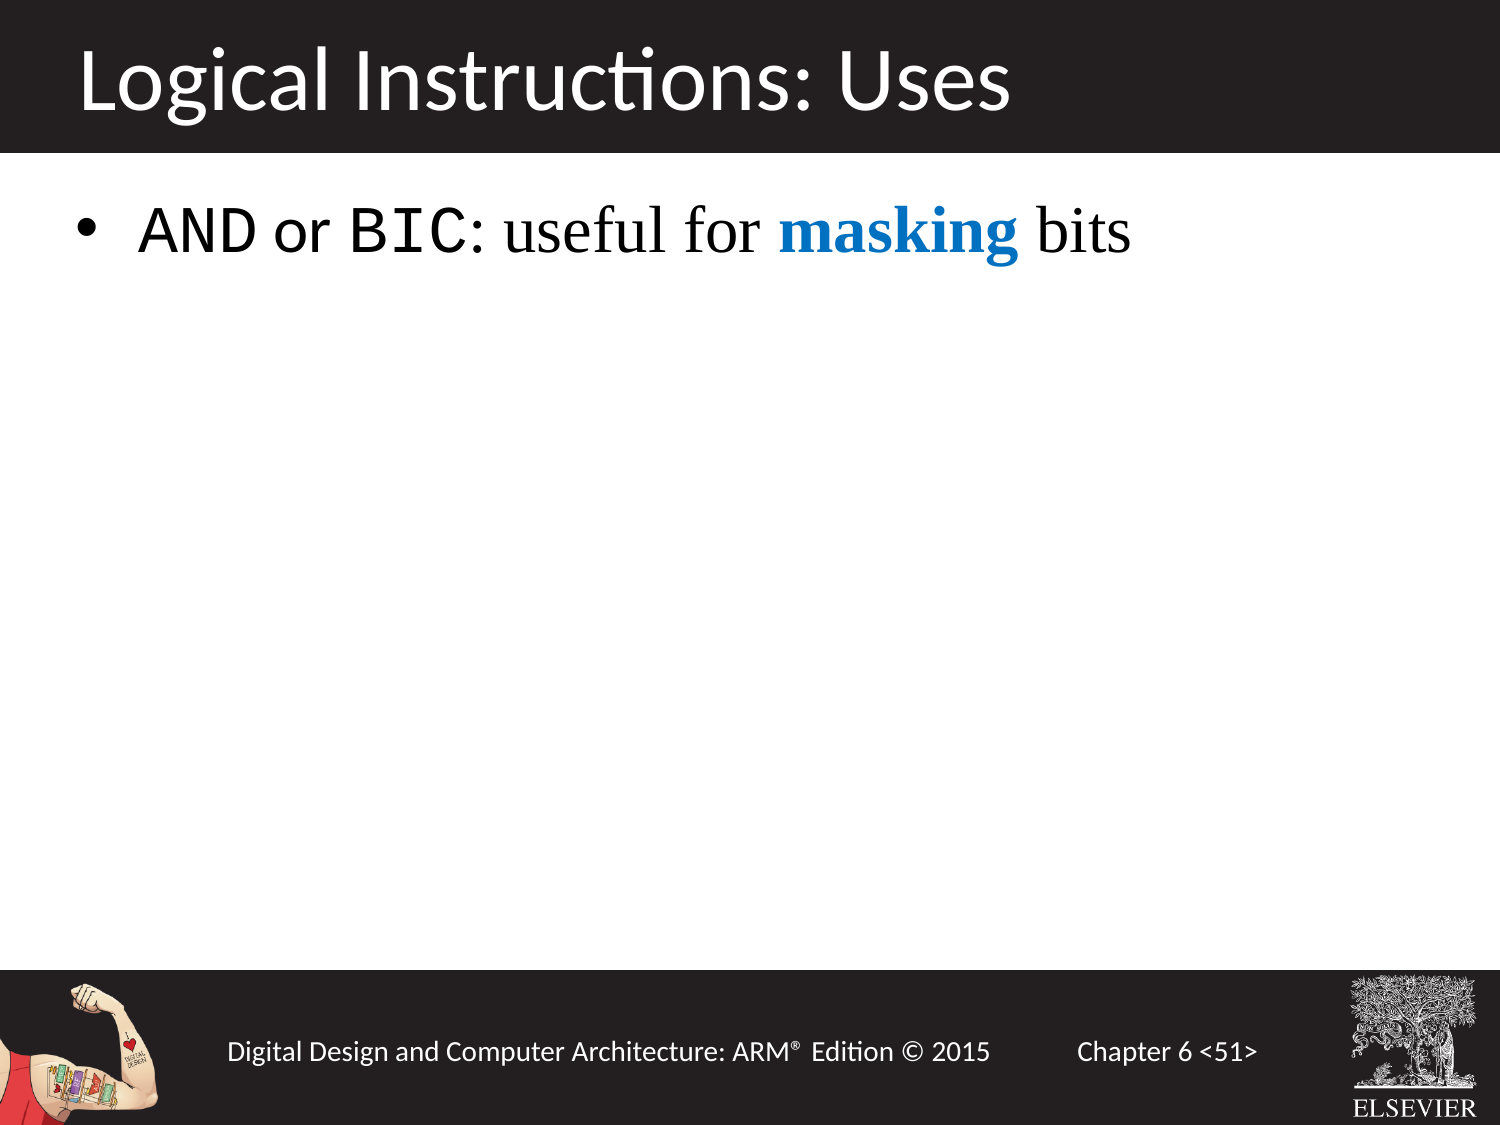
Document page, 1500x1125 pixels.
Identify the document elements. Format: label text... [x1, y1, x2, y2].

picture [1350, 974, 1477, 1117]
text_box AND or BIC: useful for masking bits [60, 187, 1425, 1000]
text_box Logical Instructions: Uses [63, 11, 1488, 136]
picture [0, 979, 163, 1125]
